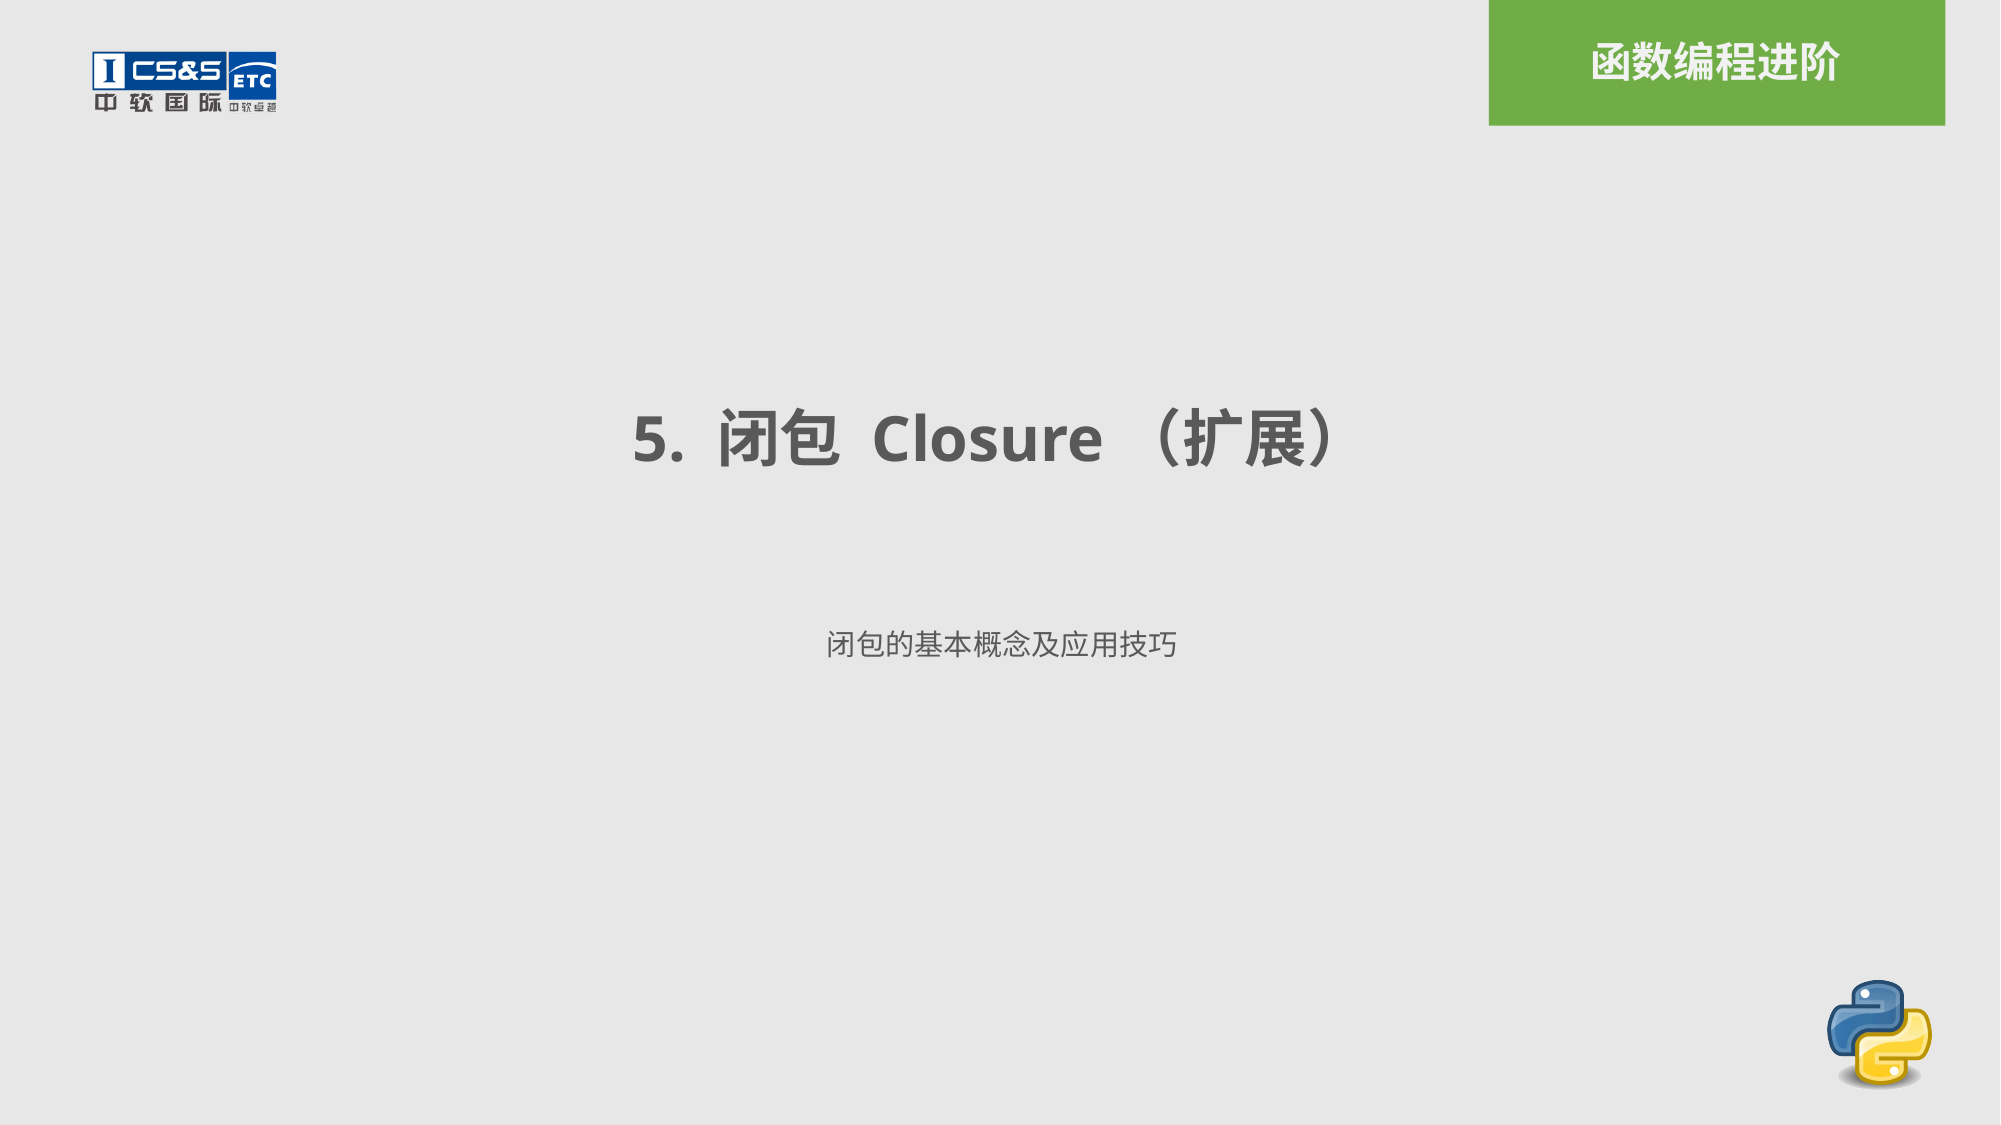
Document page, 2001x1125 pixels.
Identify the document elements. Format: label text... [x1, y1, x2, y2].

text_box 闭包的基本概念及应用技巧 [211, 531, 1793, 739]
picture [90, 49, 278, 114]
text_box 函数编程进阶 [1490, 34, 1941, 98]
title 5. 闭包 Closure（扩展） [554, 374, 1448, 508]
picture [1820, 977, 1939, 1095]
